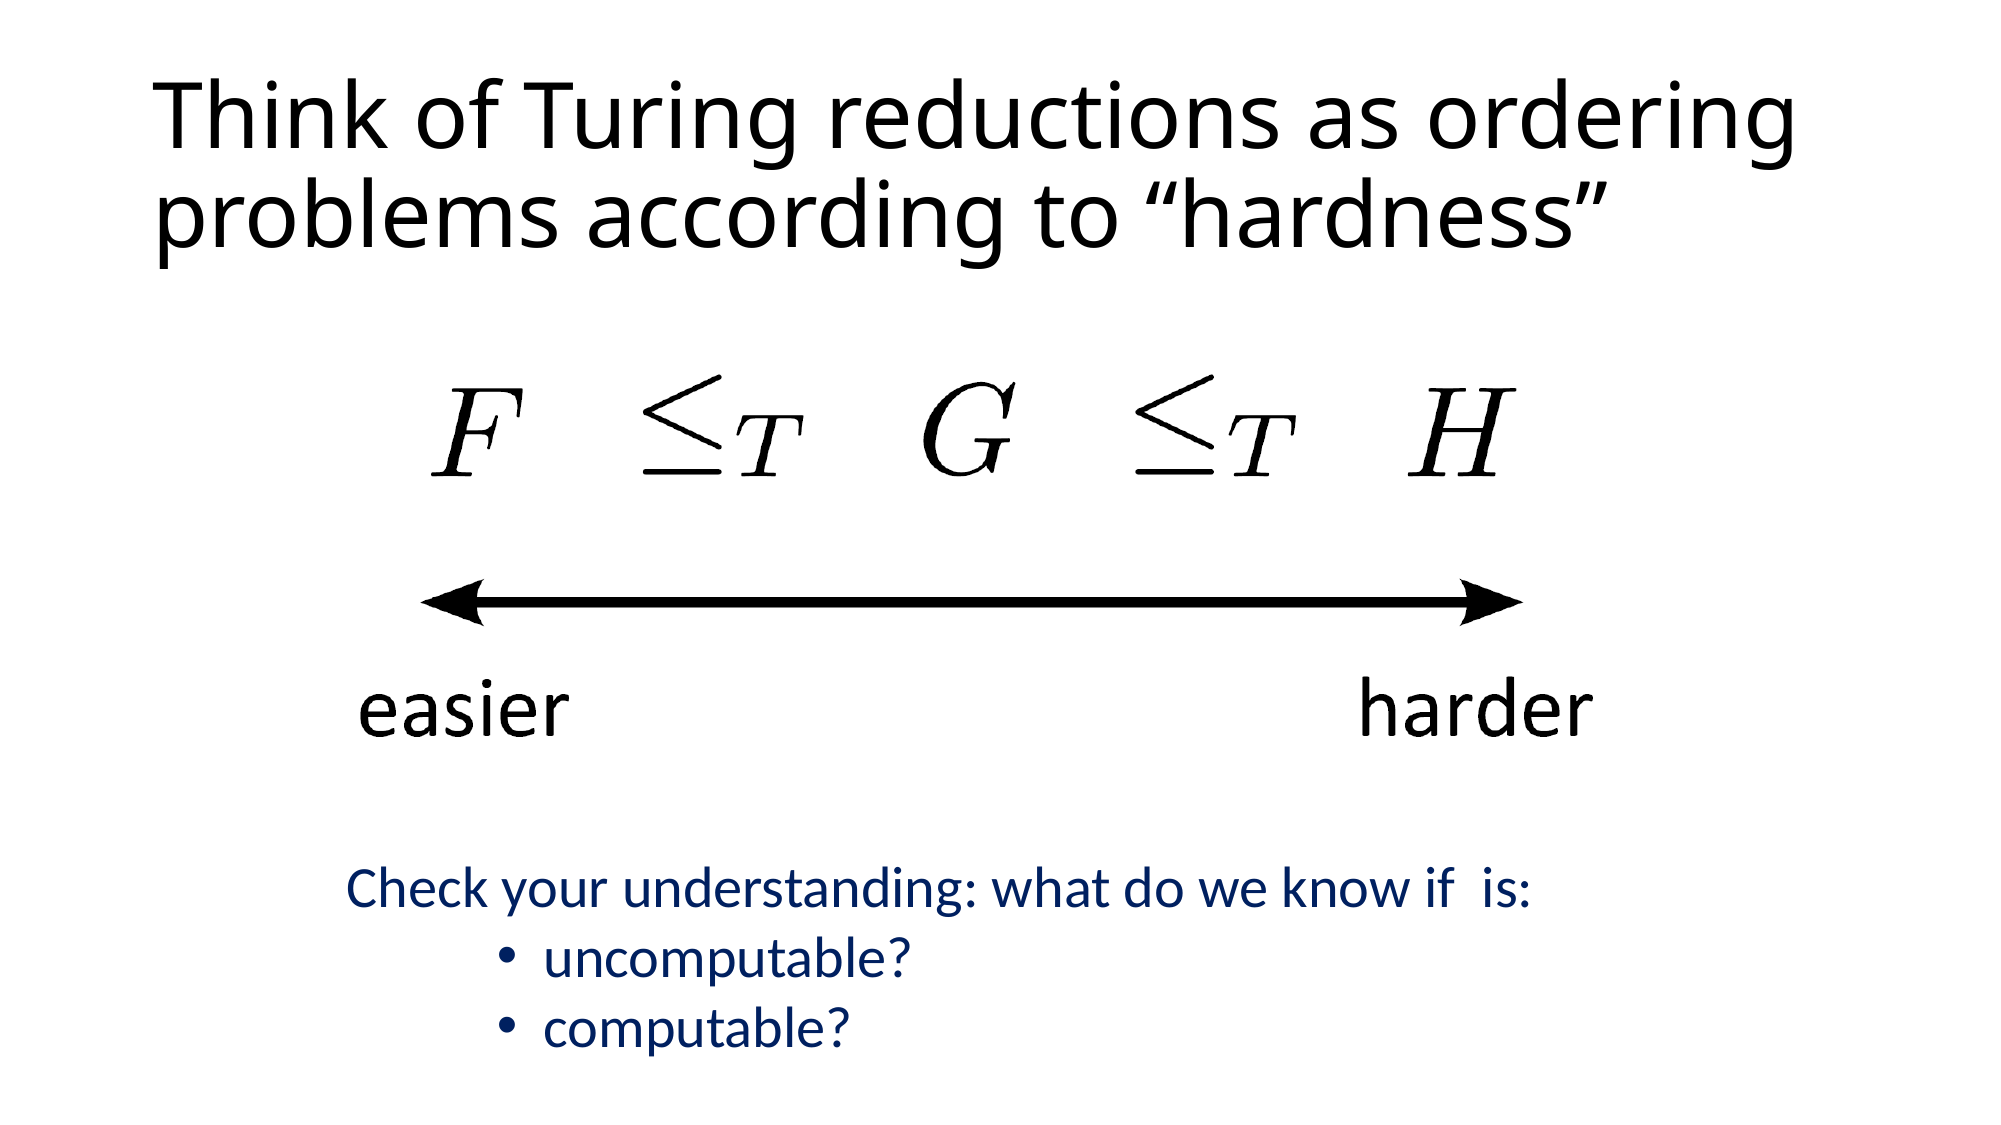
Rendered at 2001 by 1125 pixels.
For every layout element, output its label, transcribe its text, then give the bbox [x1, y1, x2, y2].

title Think of Turing reductions as ordering problems according to “hardness” [137, 59, 1863, 278]
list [342, 365, 1616, 754]
